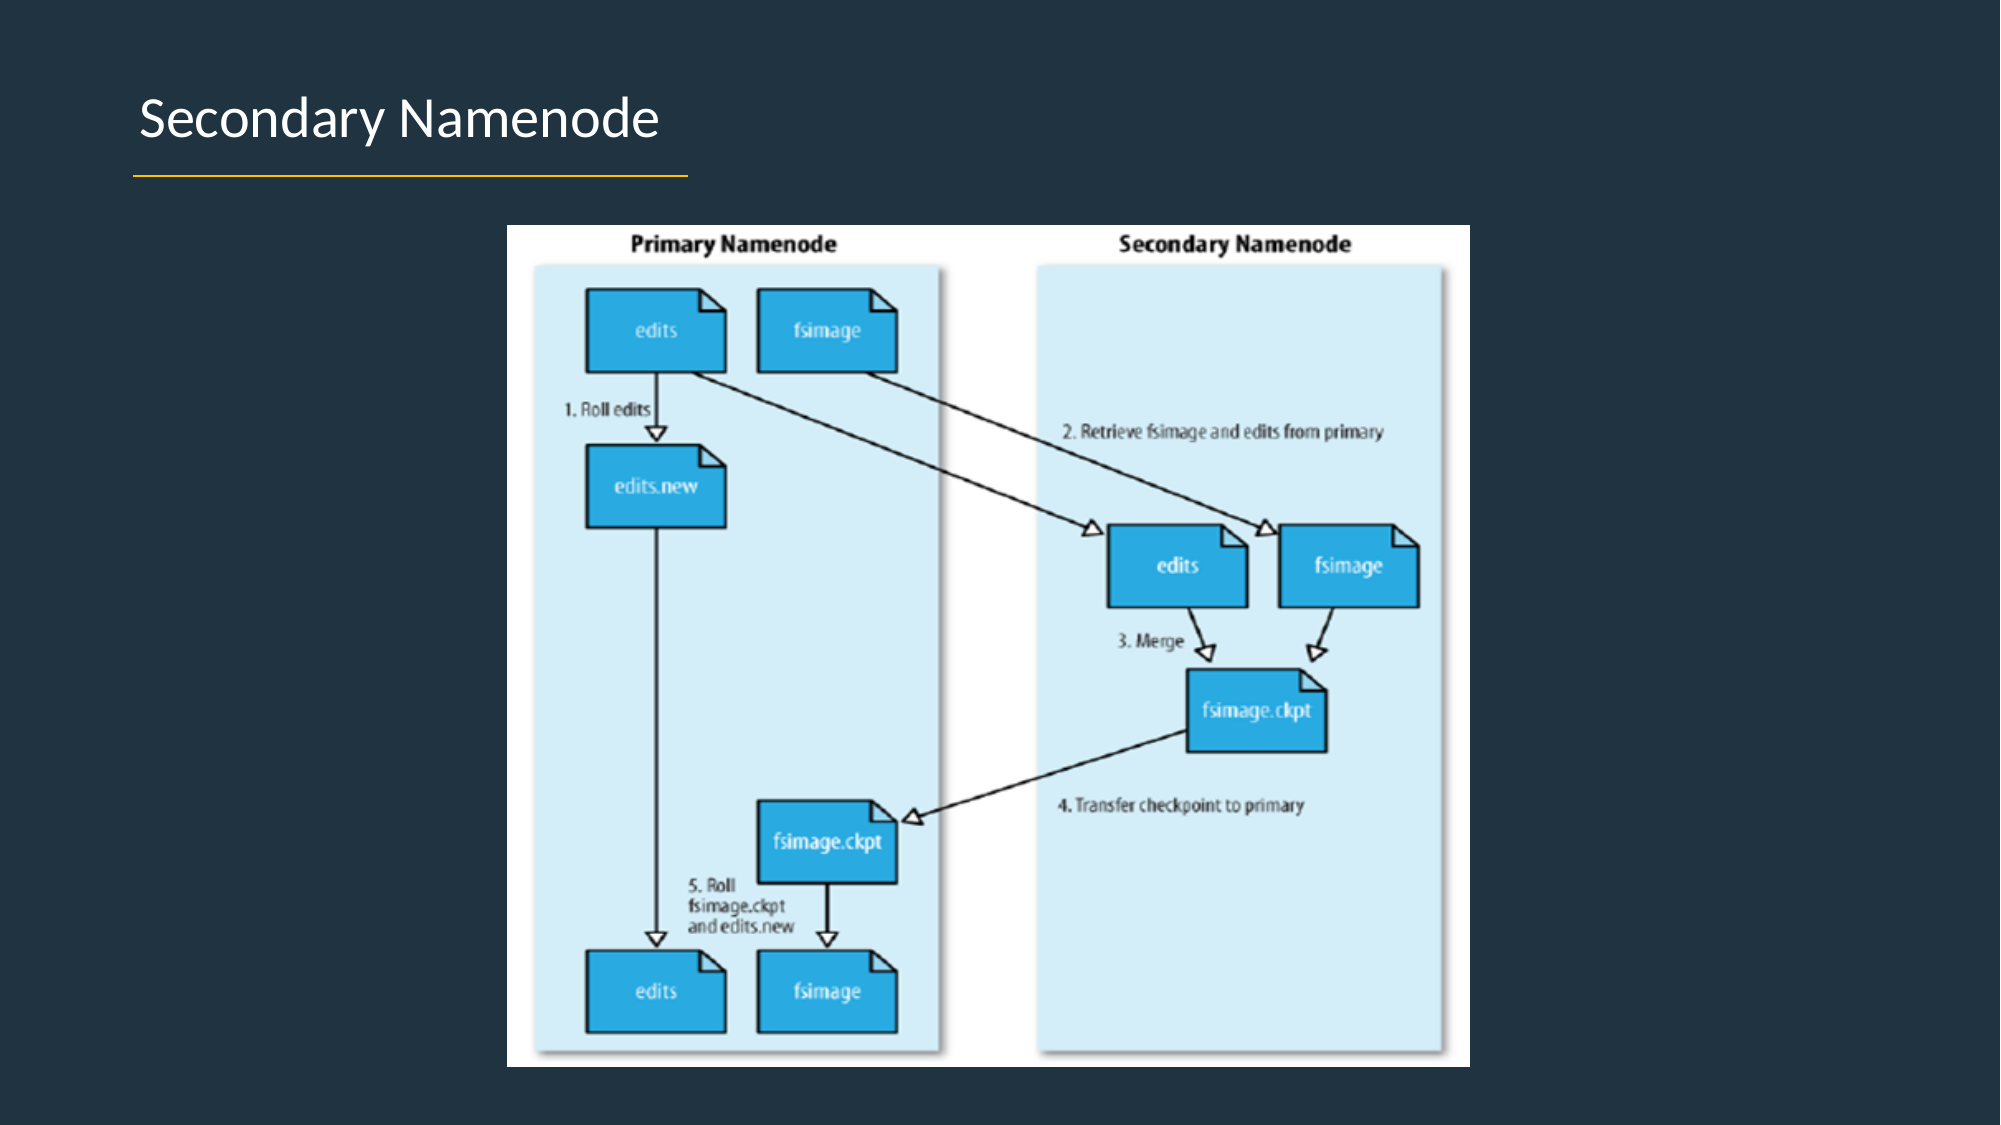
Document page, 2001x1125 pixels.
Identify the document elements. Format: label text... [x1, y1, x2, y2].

text_box Secondary Namenode [124, 71, 737, 157]
picture [507, 225, 1470, 1067]
